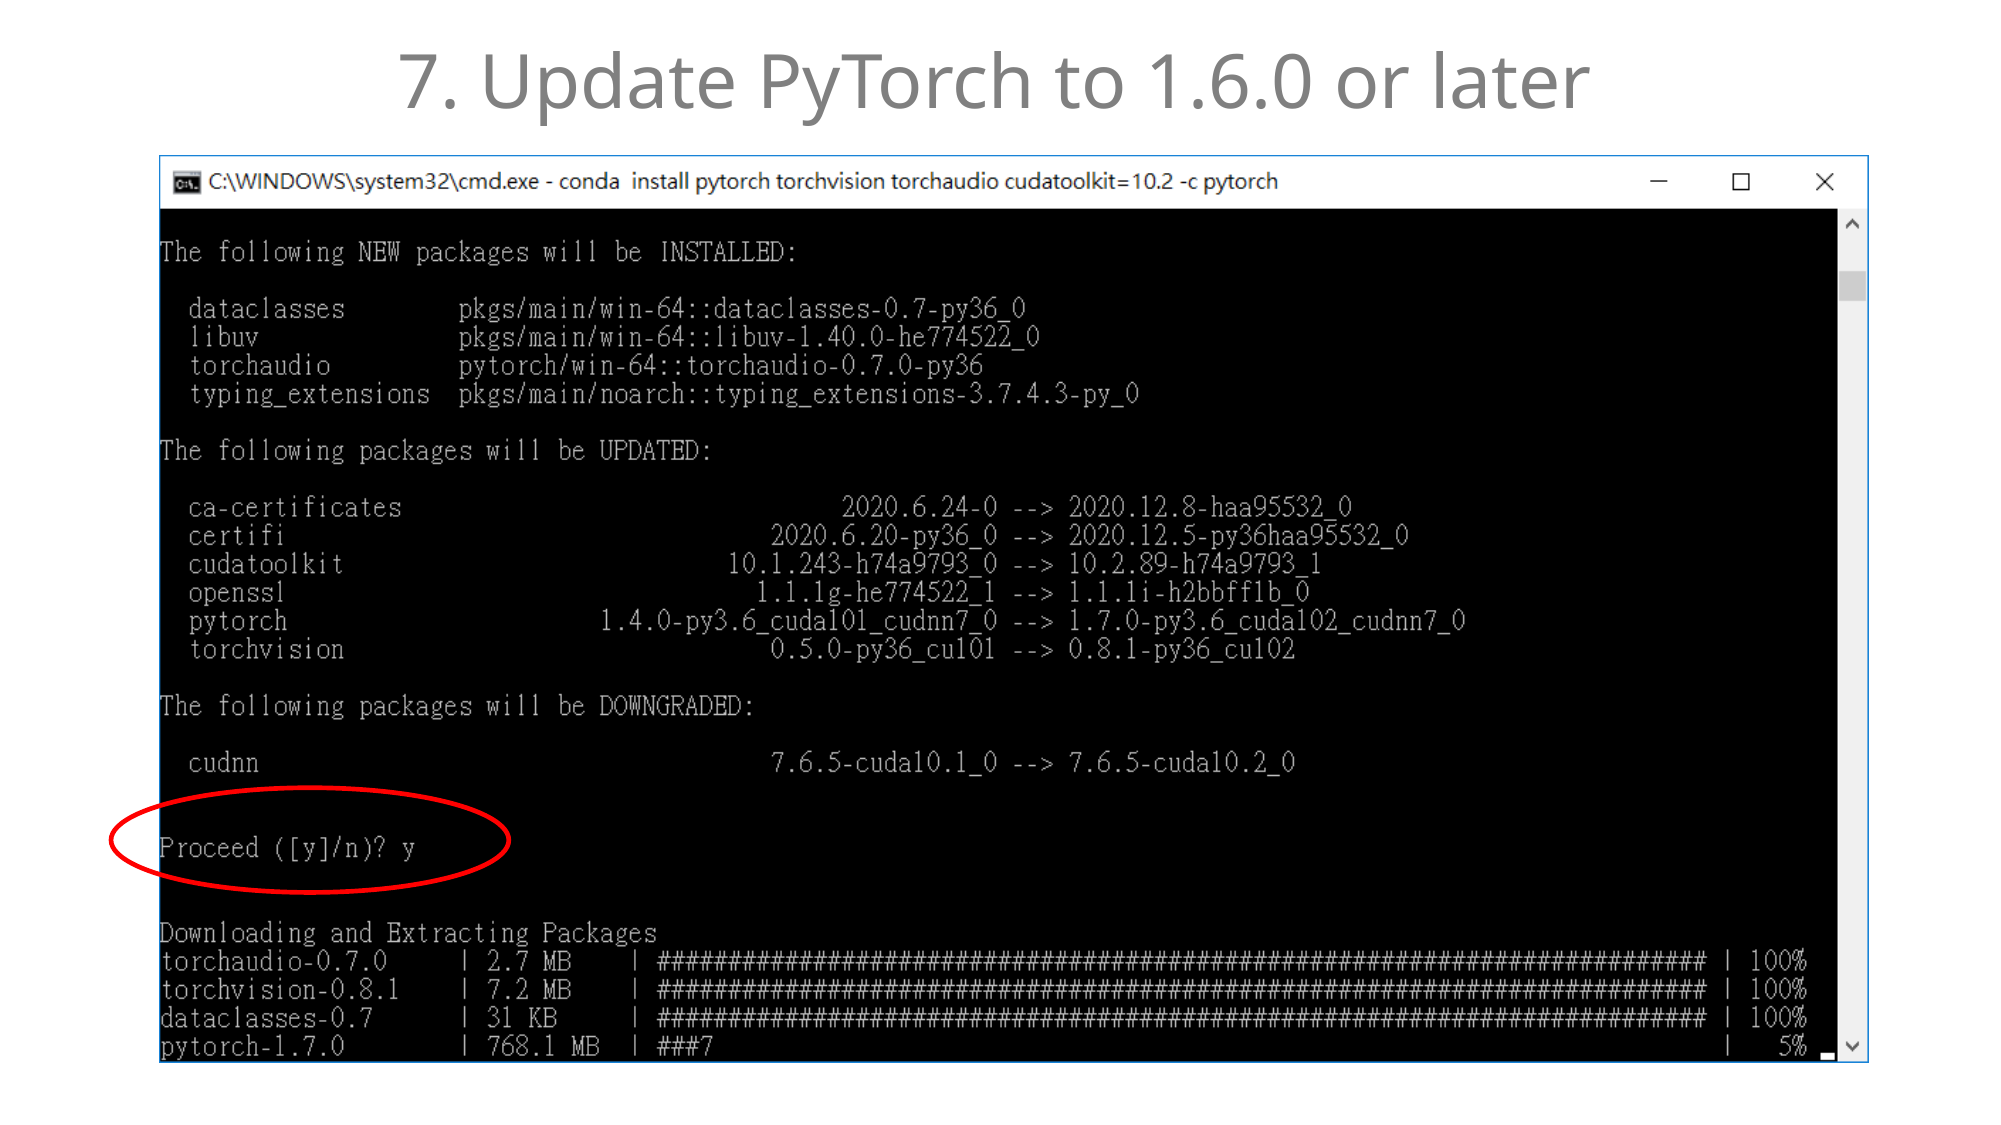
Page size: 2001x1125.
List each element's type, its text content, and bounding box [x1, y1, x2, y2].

picture [159, 155, 1869, 1064]
text_box 7. Update PyTorch to 1.6.0 or later [53, 15, 1937, 124]
text_box [109, 804, 159, 876]
